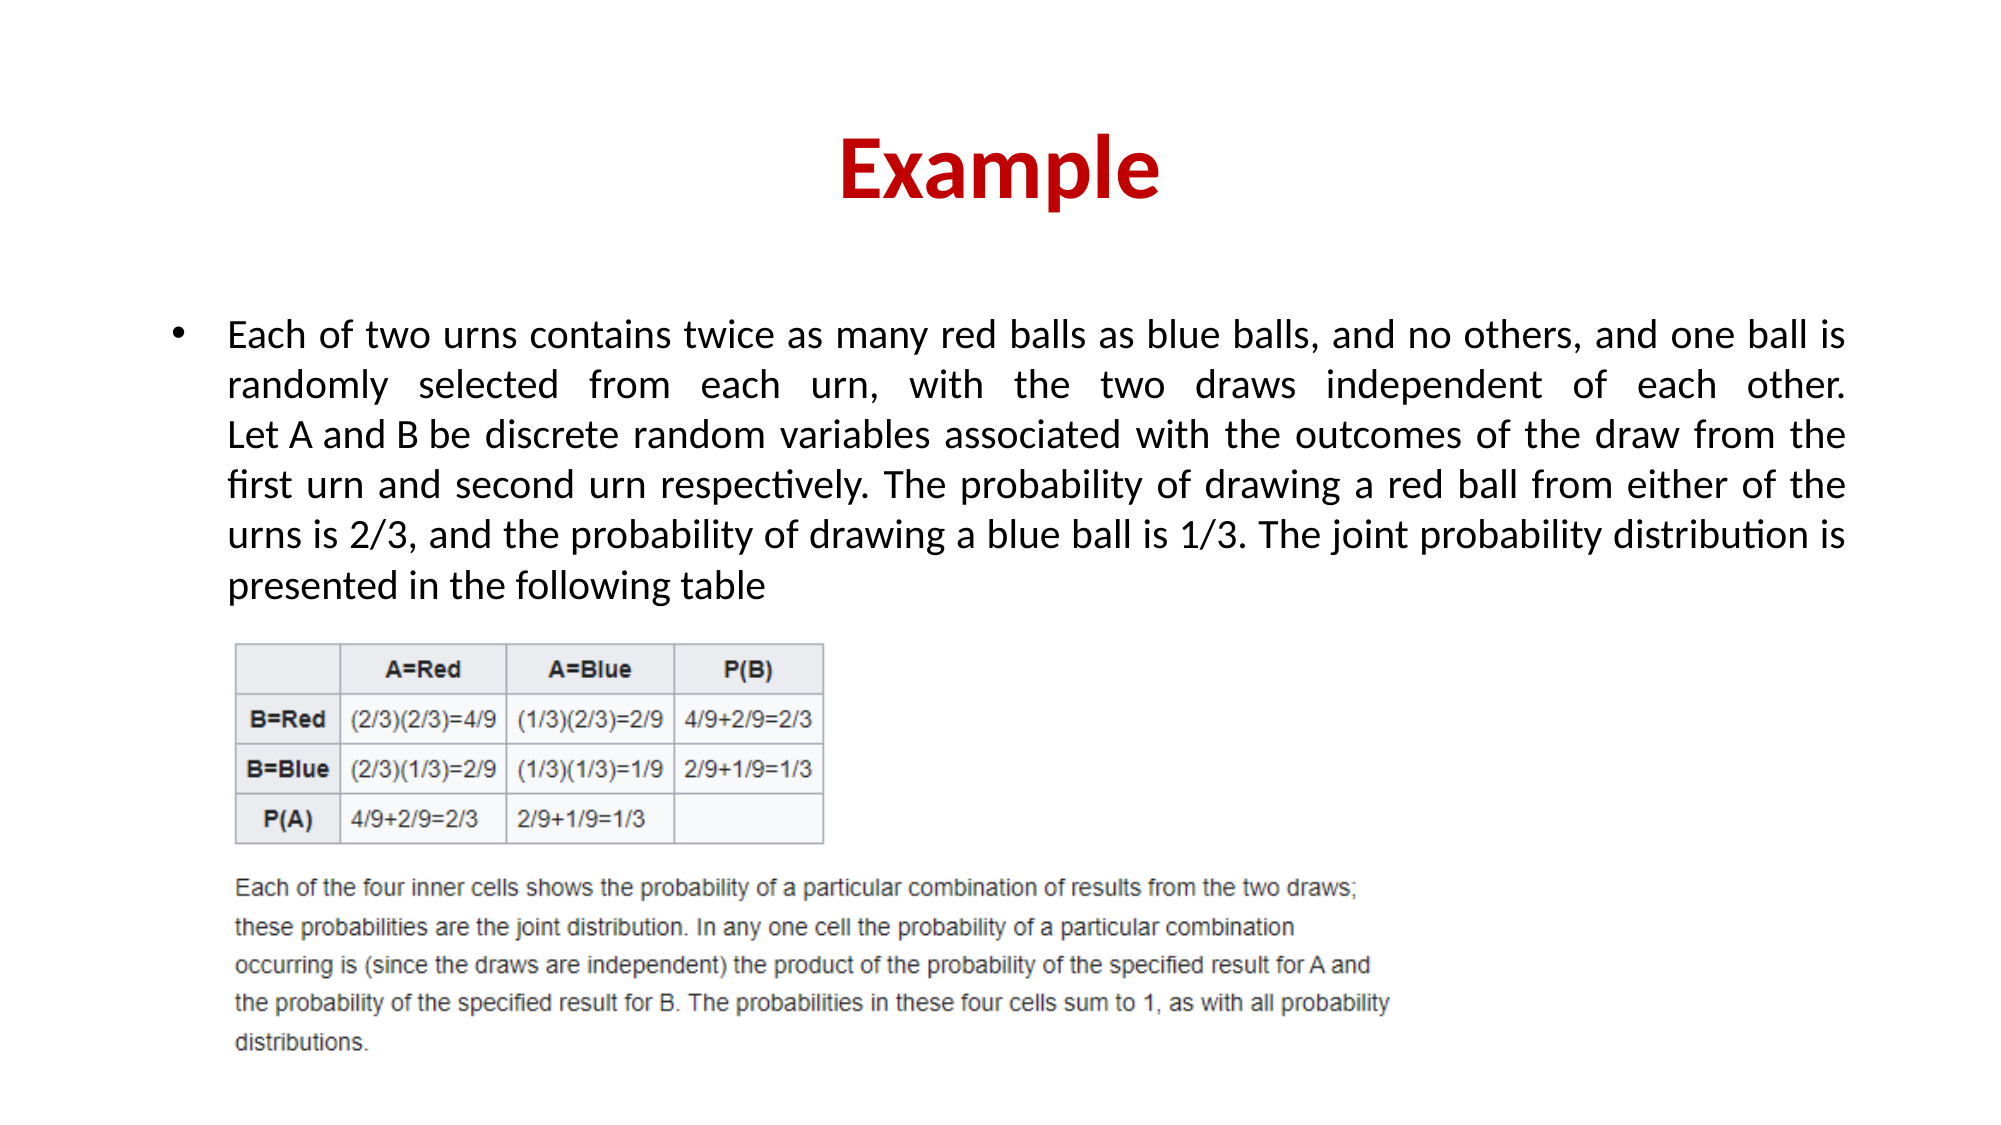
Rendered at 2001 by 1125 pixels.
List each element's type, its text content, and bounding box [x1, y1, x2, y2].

list Each of two urns contains twice as many red balls as blue balls, and no others, and one ball is randomly selected from each urn, with the two draws independent of each other. Let A and B be discrete random variables associated with the outcomes of the draw from the first urn and second urn respectively. The probability of drawing a red ball from either of the urns is 2/3, and the probability of drawing a blue ball is 1/3. The joint probability distribution is presented in the following table [137, 299, 1863, 1014]
title Example [137, 59, 1863, 278]
picture [224, 623, 1401, 1068]
